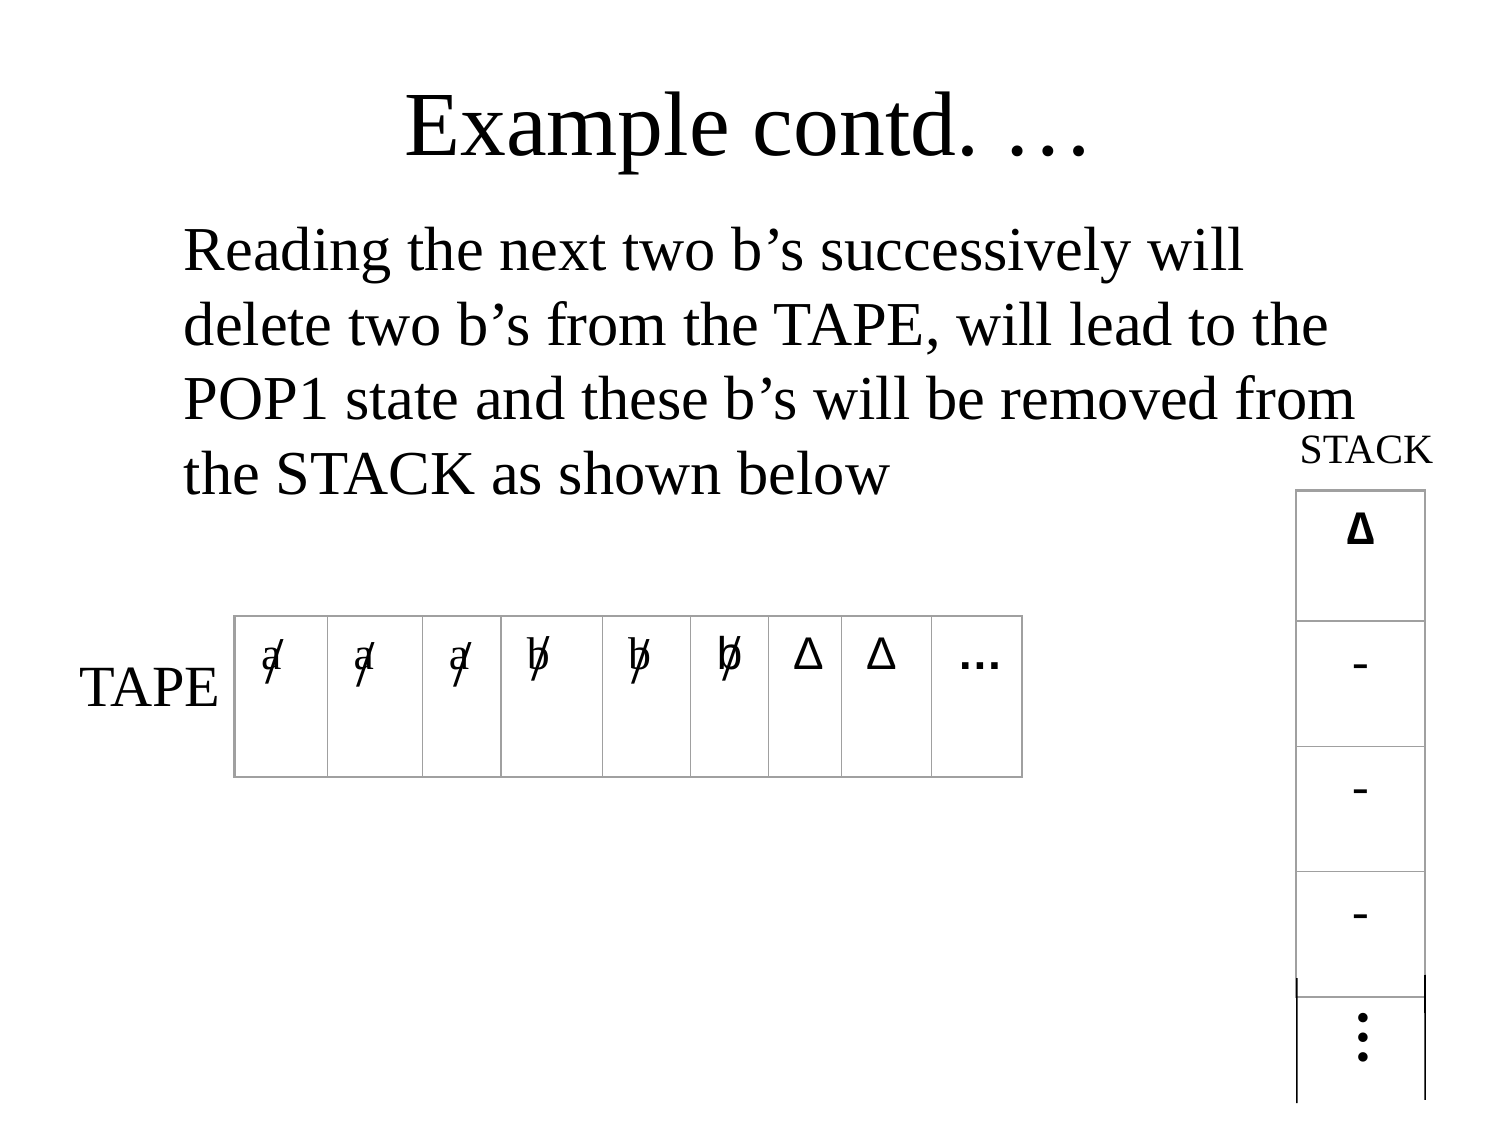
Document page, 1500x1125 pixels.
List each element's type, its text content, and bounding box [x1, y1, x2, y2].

list Reading the next two b’s successively will delete two b’s from the TAPE, will lead to the POP1 state and these b’s will be removed from the STACK as shown below [112, 200, 1388, 875]
text_box STACK [1284, 414, 1449, 480]
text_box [37, 606, 1022, 778]
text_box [1055, 471, 1425, 1125]
title Example contd. … [112, 24, 1388, 200]
